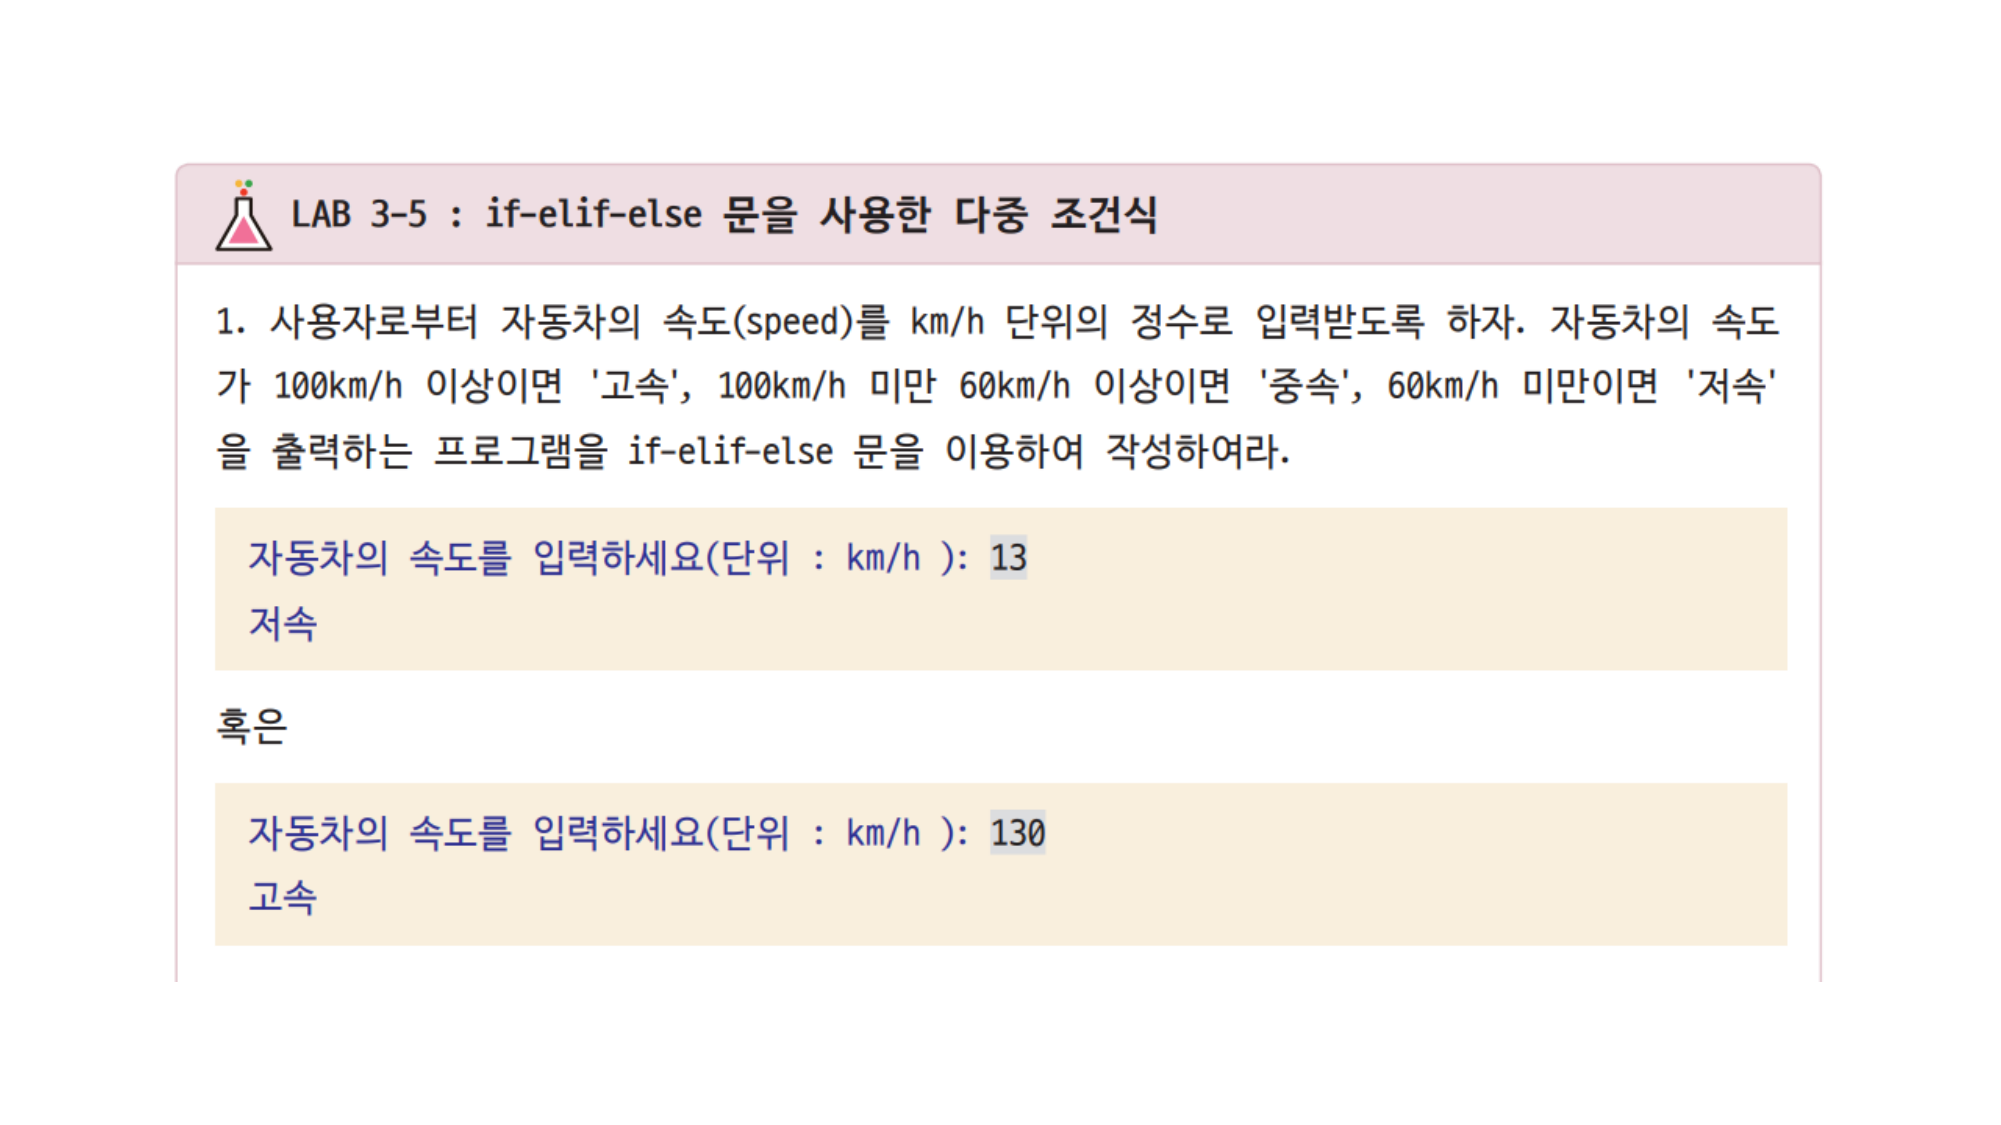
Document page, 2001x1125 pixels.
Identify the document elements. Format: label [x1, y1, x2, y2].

picture [156, 142, 1844, 982]
